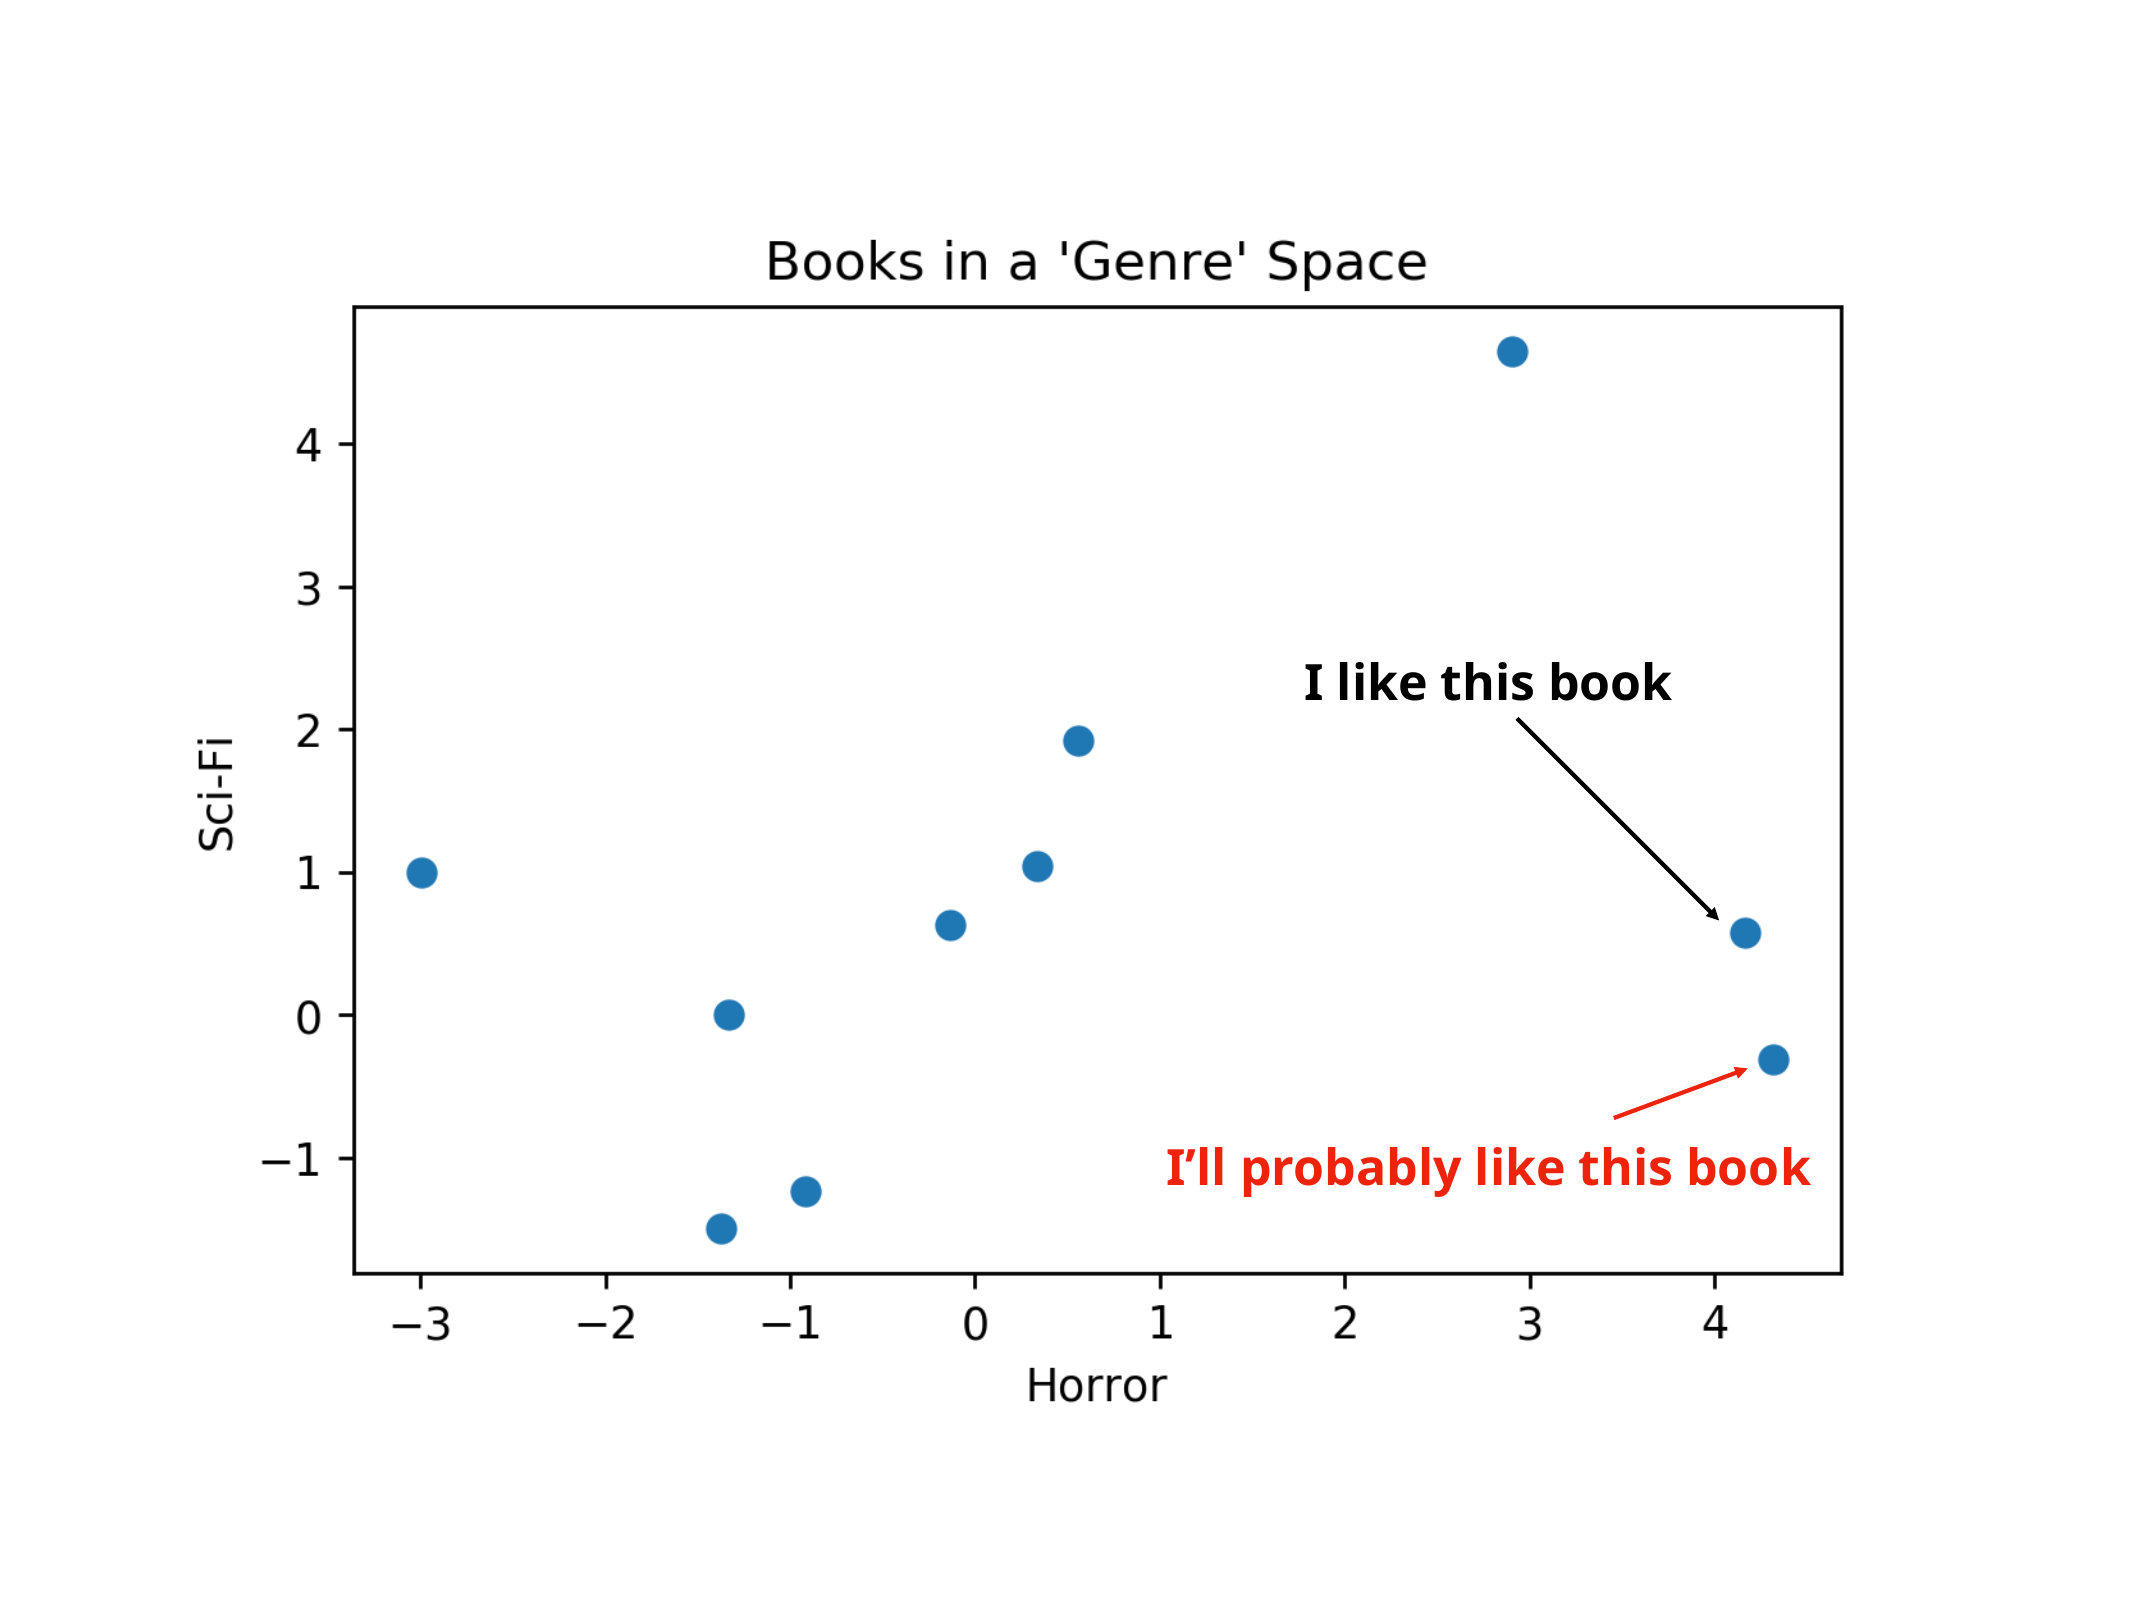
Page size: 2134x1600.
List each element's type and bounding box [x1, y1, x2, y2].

picture [163, 208, 1877, 1442]
